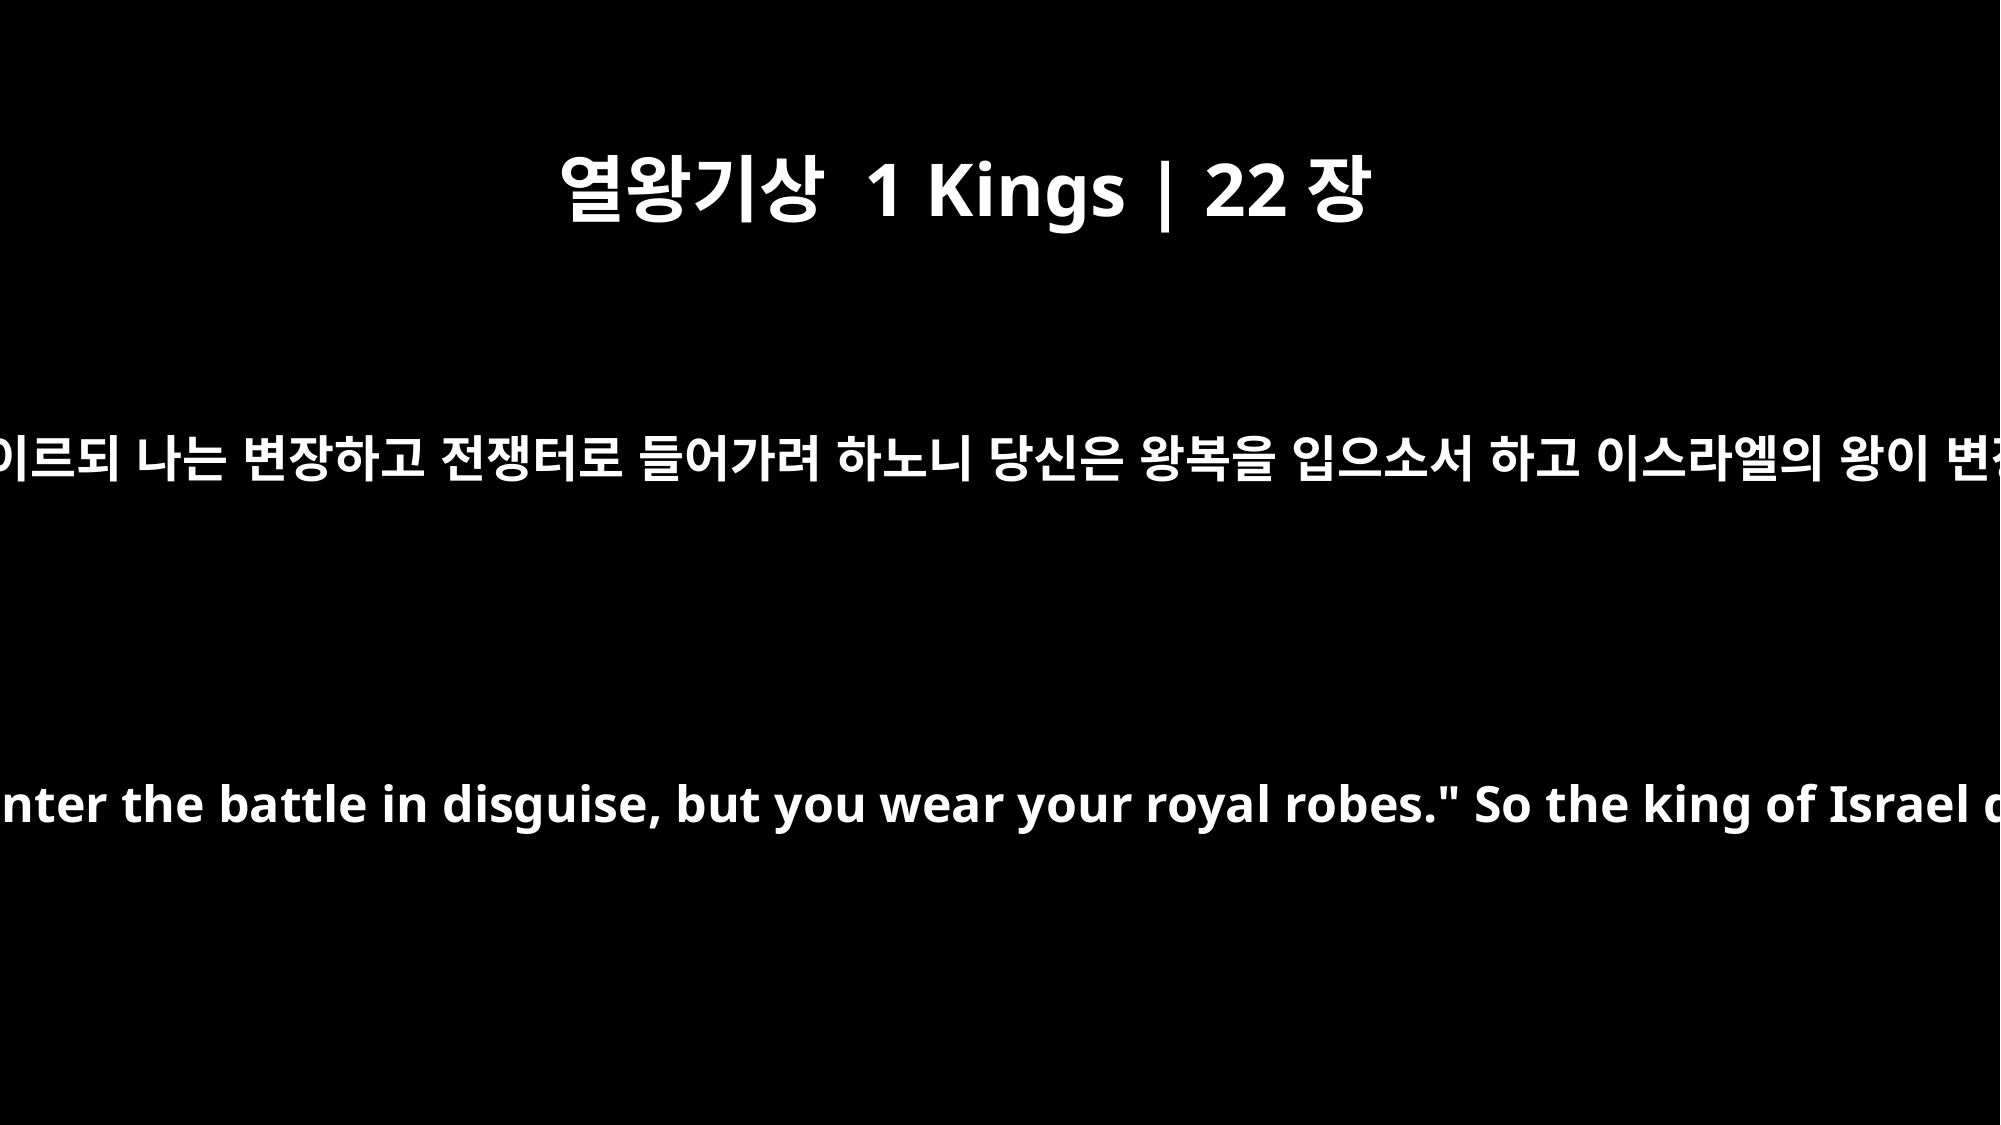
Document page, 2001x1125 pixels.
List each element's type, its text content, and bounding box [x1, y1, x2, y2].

text_box 30 이스라엘의 왕이 여호사밧에게 이르되 나는 변장하고 전쟁터로 들어가려 하노니 당신은 왕복을 입으소서 하고 이스라엘의 왕이 변장하고 전쟁터로 들어가니라 [0, 359, 2000, 495]
text_box The king of Israel said to Jehoshaphat, "I will enter the battle in disguise, but you wear your royal robes." So the king of Israel disguised himself and went into battle. [0, 764, 2000, 840]
text_box 열왕기상 1 Kings | 22장 [543, 136, 1389, 239]
